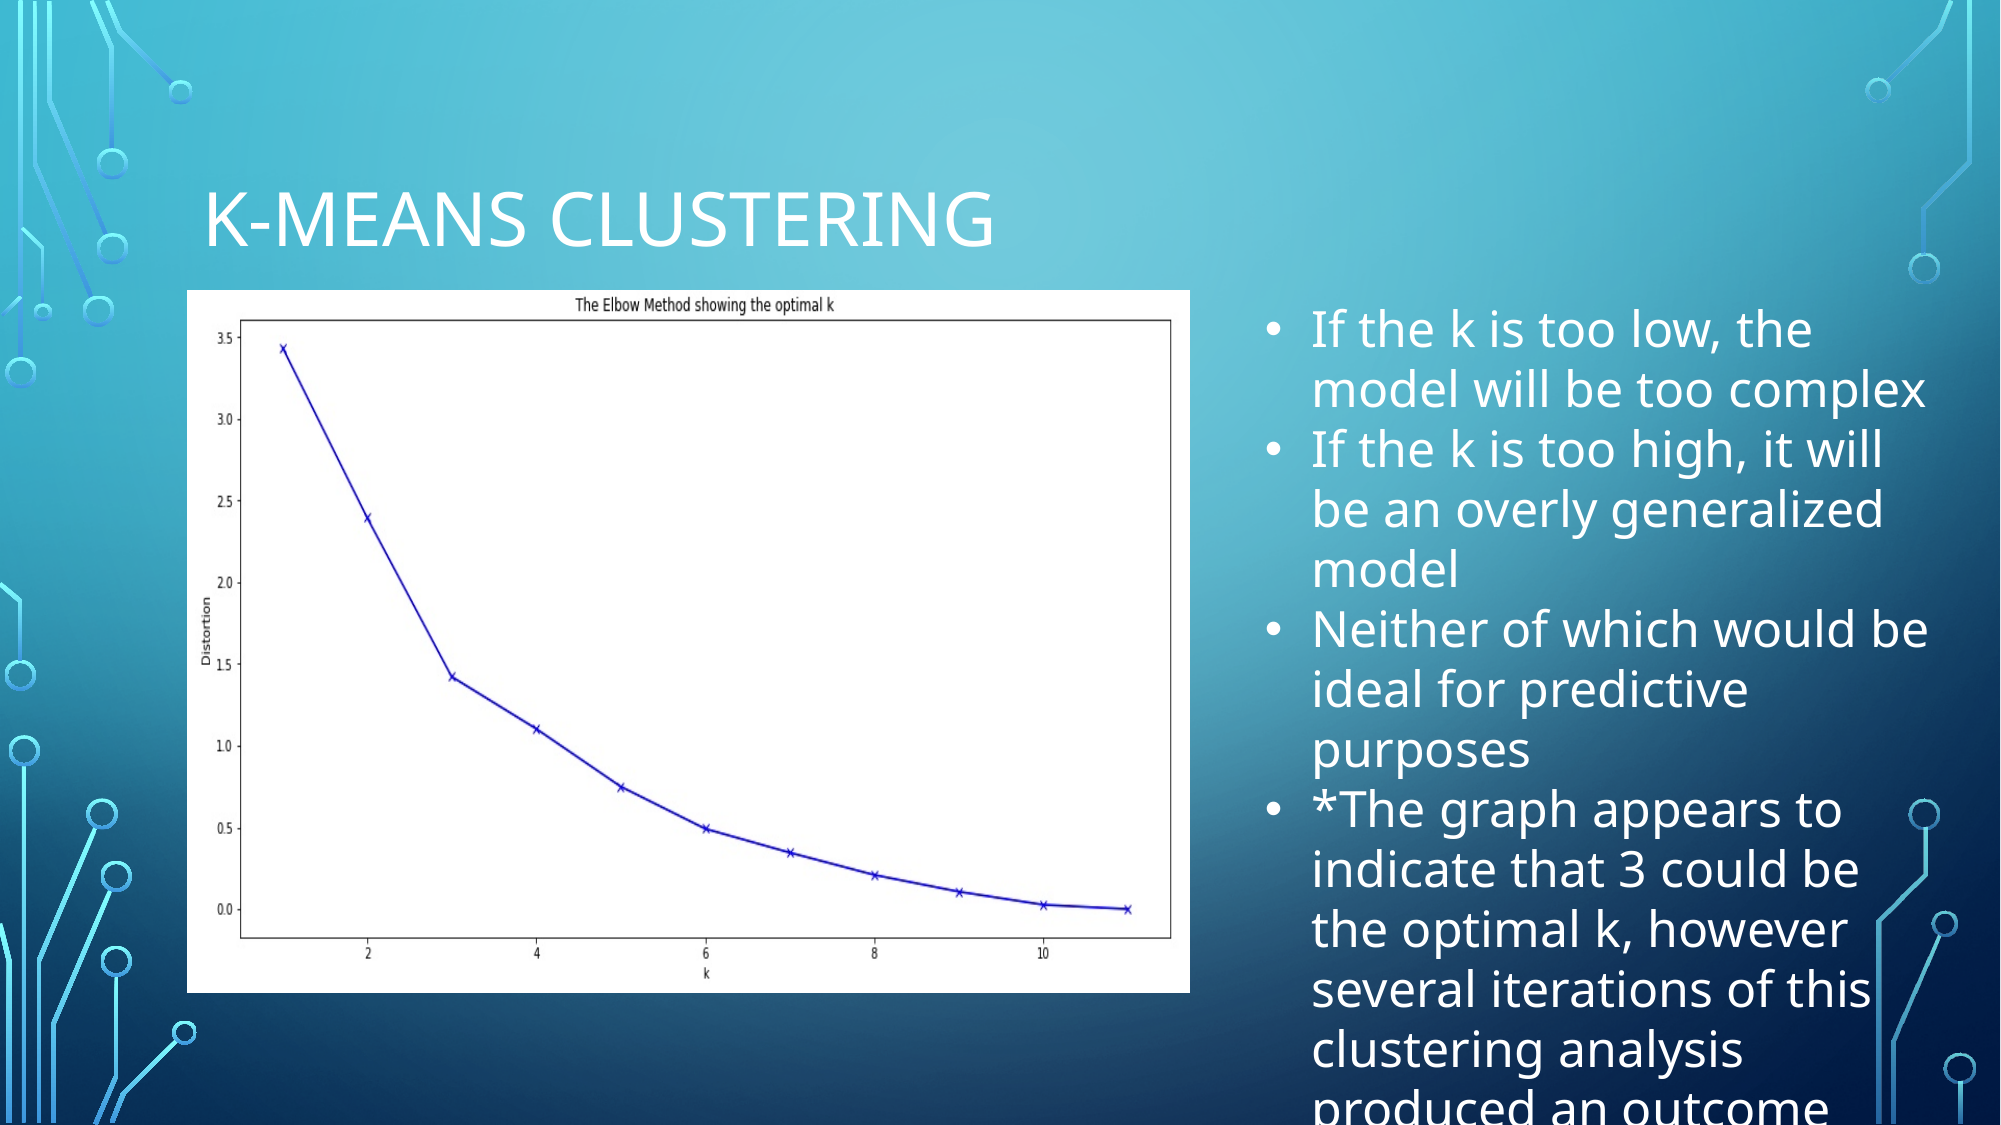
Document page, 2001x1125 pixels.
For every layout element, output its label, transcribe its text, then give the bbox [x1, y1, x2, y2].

title K-means clustering [187, 101, 1813, 344]
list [186, 290, 1190, 993]
text_box If the k is too low, the model will be too complex If the k is too high, it will be an overly generalized model Neither of which would be ideal for predictive purposes *The graph appears to indicate that 3 could be the optimal k, however several iterations of this clustering analysis produced an outcome that made more sense when using 6 clusters [1249, 290, 1947, 1125]
